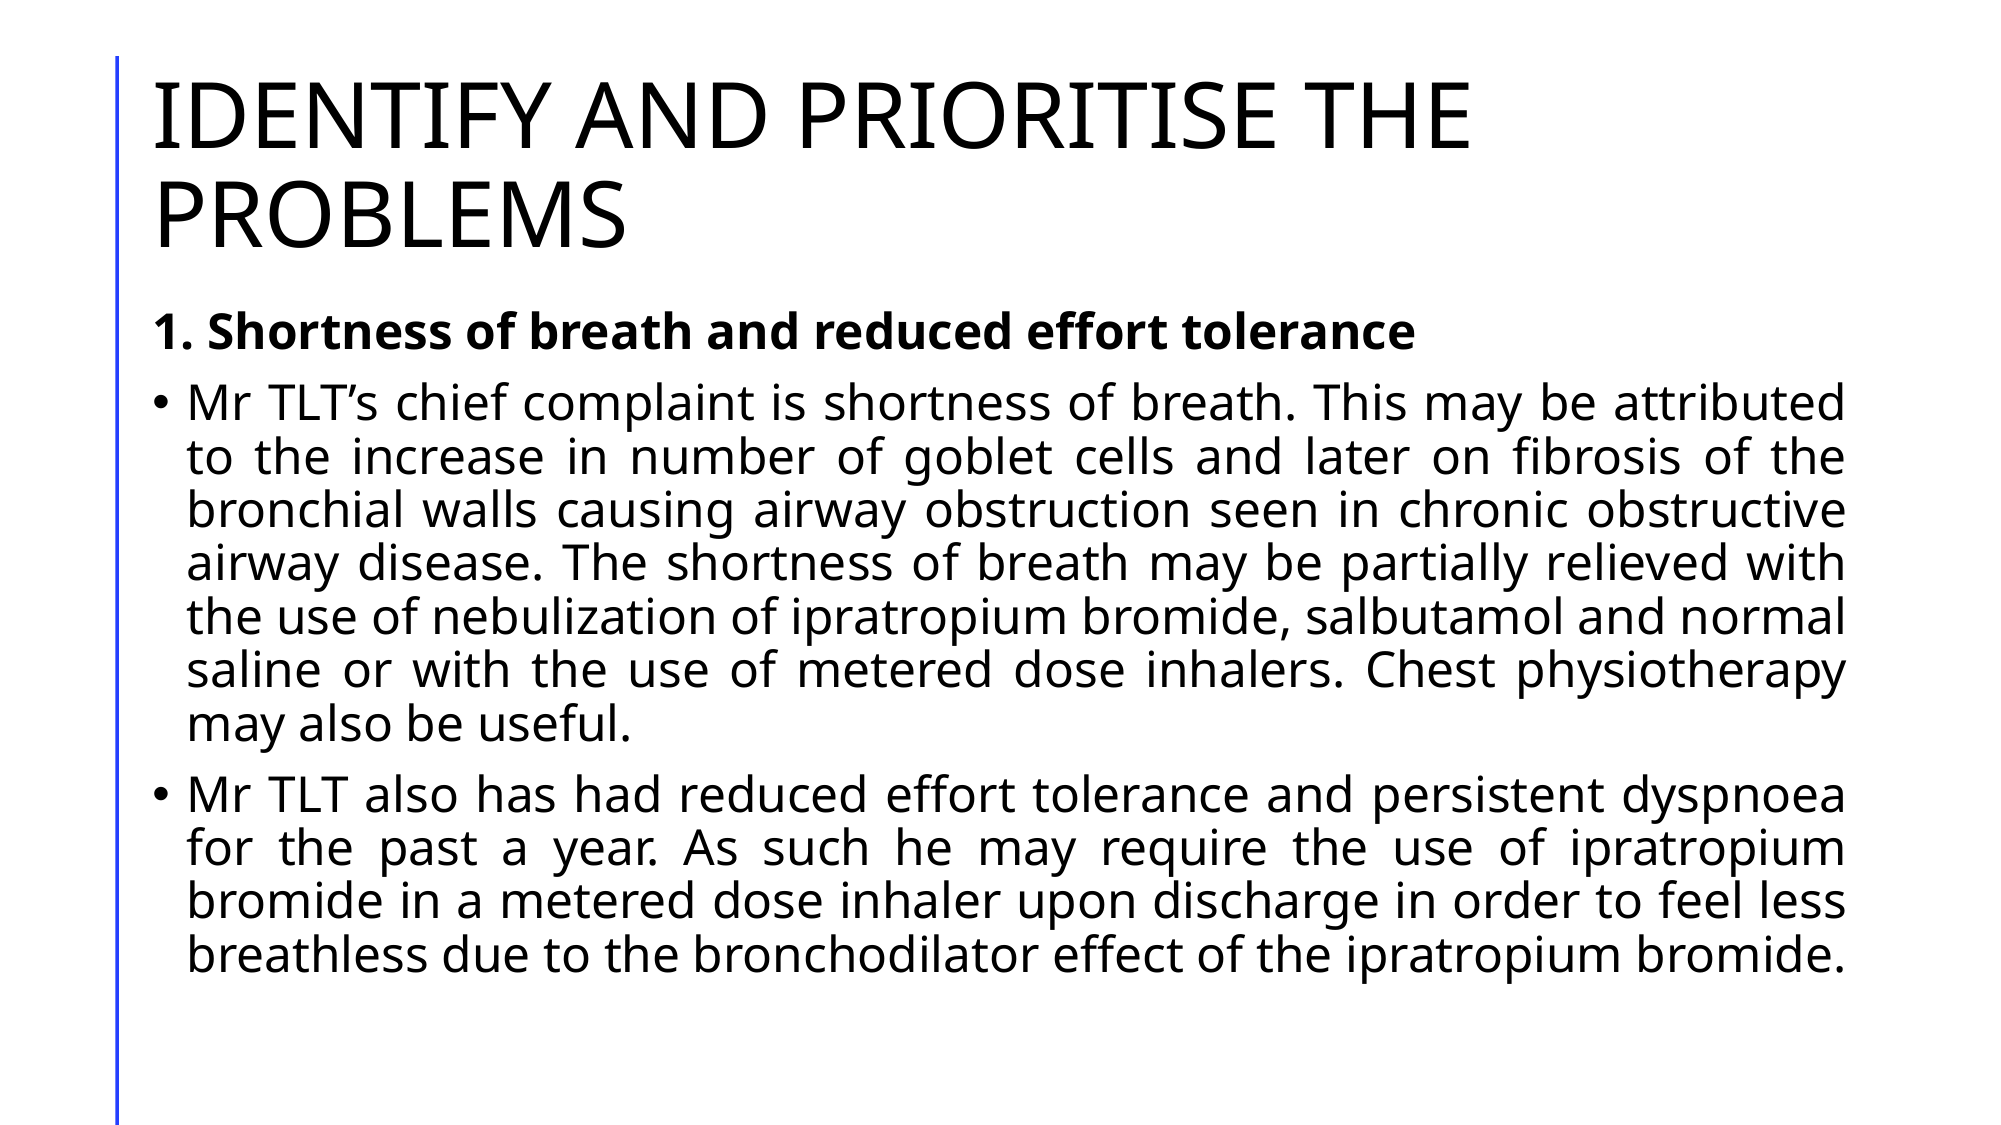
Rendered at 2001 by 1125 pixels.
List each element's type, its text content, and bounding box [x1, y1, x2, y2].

list 1. Shortness of breath and reduced effort tolerance Mr TLT’s chief complaint is shortness of breath. This may be attributed to the increase in number of goblet cells and later on fibrosis of the bronchial walls causing airway obstruction seen in chronic obstructive airway disease. The shortness of breath may be partially relieved with the use of nebulization of ipratropium bromide, salbutamol and normal saline or with the use of metered dose inhalers. Chest physiotherapy may also be useful. Mr TLT also has had reduced effort tolerance and persistent dyspnoea for the past a year. As such he may require the use of ipratropium bromide in a metered dose inhaler upon discharge in order to feel less breathless due to the bronchodilator effect of the ipratropium bromide. [137, 299, 1863, 1014]
title IDENTIFY AND PRIORITISE THE PROBLEMS [137, 59, 1863, 278]
